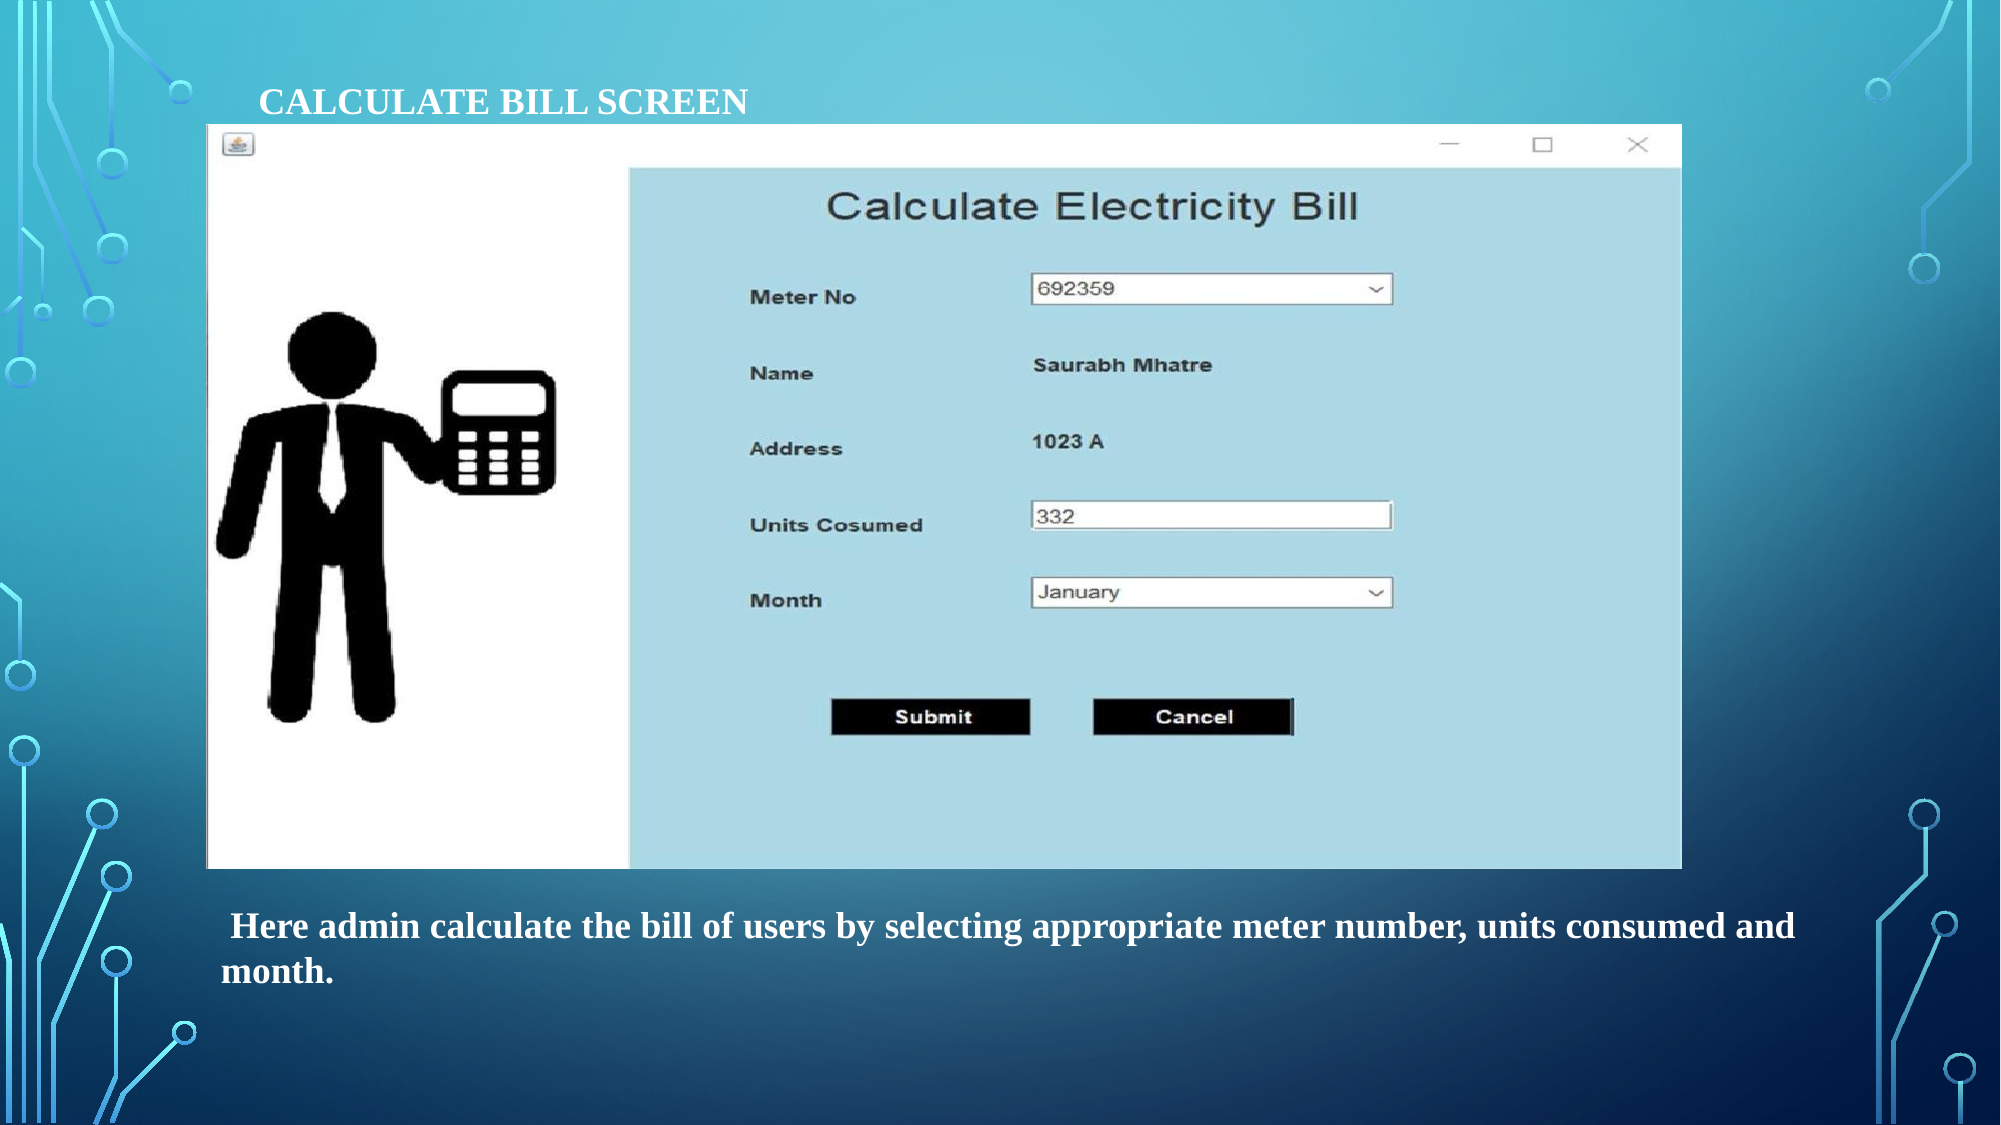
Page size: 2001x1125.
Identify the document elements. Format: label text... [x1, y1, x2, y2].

title Calculate Bill Screen [243, 48, 1869, 202]
text_box Here admin calculate the bill of users by selecting appropriate meter number, units consumed and month. [206, 893, 1859, 999]
picture [205, 124, 1682, 869]
